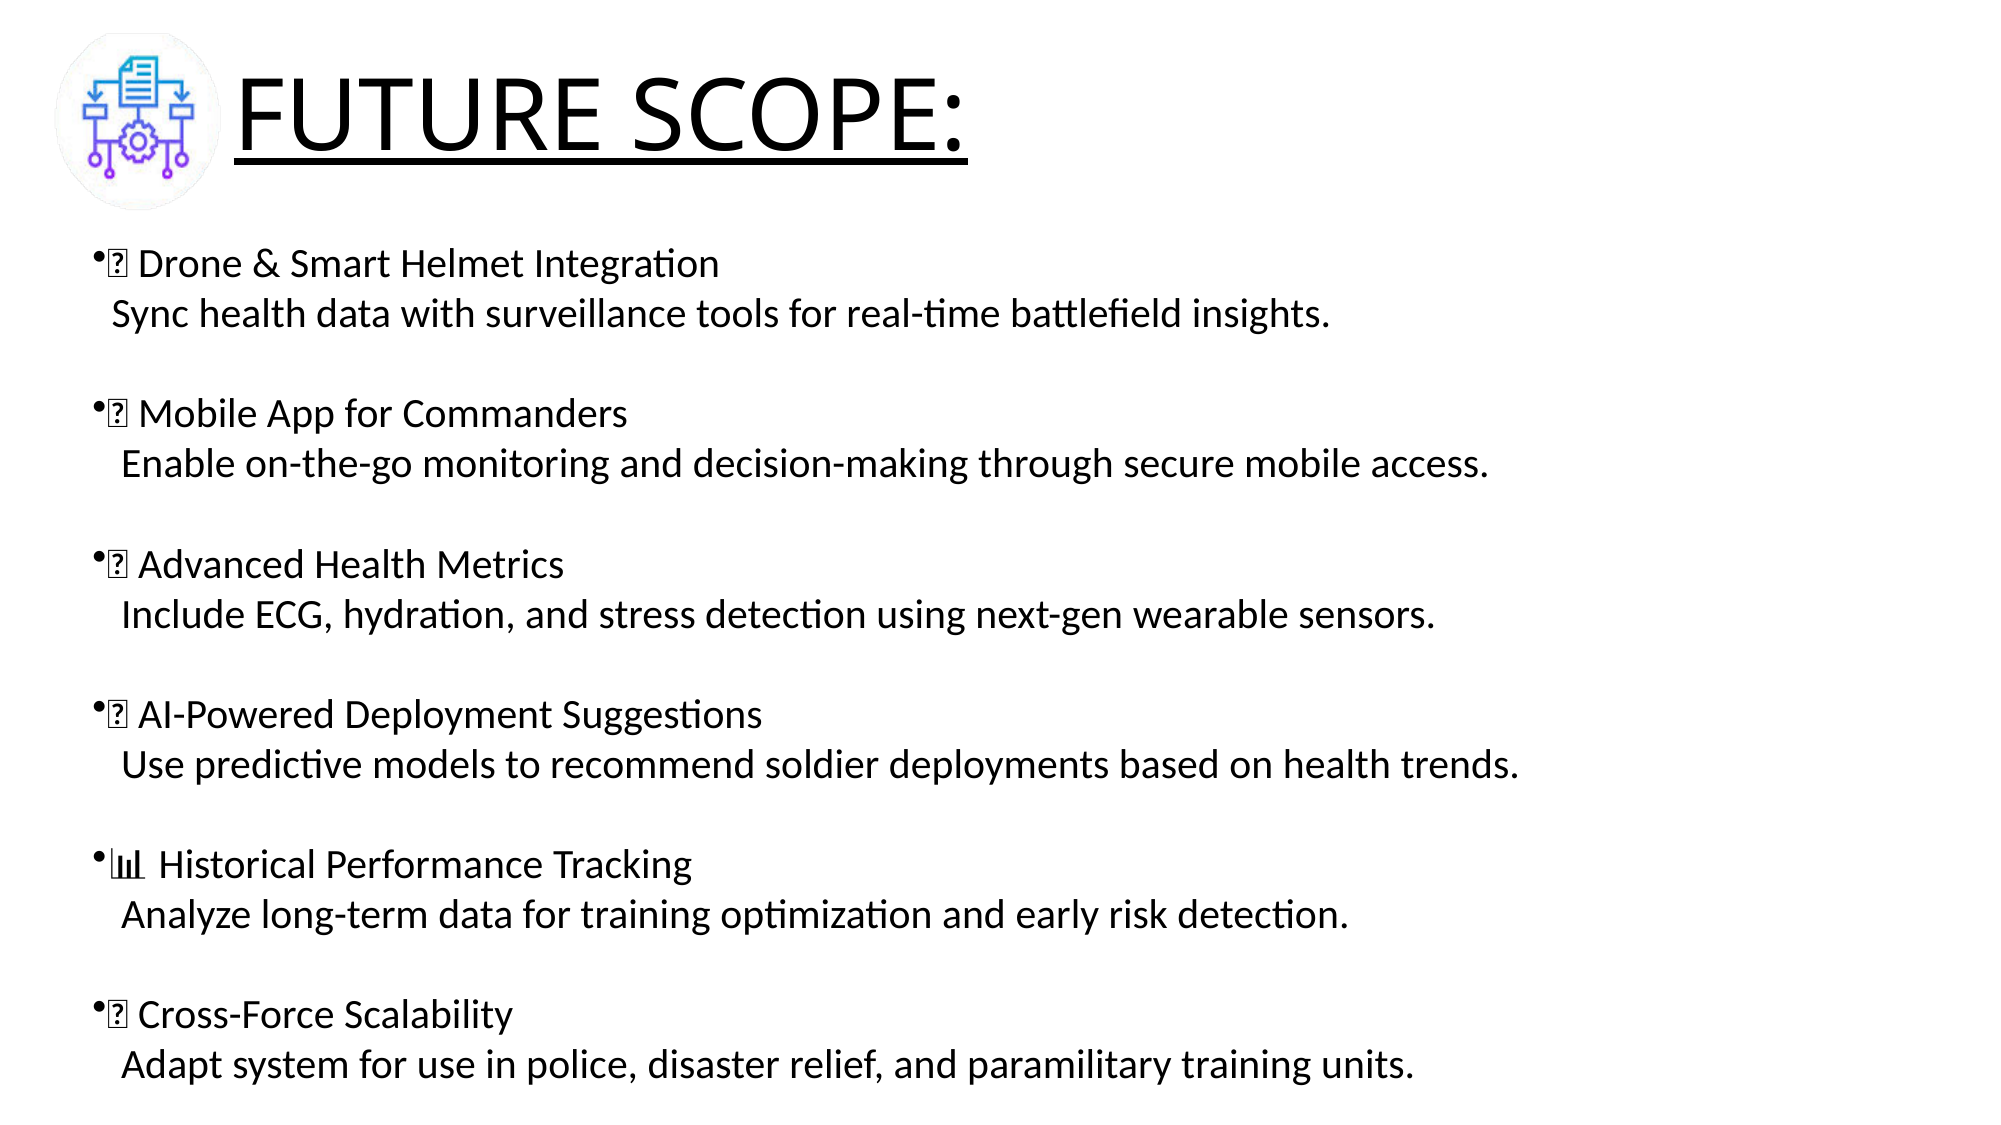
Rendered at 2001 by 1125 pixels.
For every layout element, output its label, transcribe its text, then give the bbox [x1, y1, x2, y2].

picture [0, 12, 363, 260]
text_box FUTURE SCOPE: [363, 42, 1923, 178]
text_box 🚁 Drone & Smart Helmet Integration Sync health data with surveillance tools for real-time battlefield insights. 📱 Mobile App for Commanders Enable on-the-go monitoring and decision-making through secure mobile access. 🧬 Advanced Health Metrics Include ECG, hydration, and stress detection using next-gen wearable sensors. 🧠 AI-Powered Deployment Suggestions Use predictive models to recommend soldier deployments based on health trends. 📊 Historical Performance Tracking Analyze long-term data for training optimization and early risk detection. 🌐 Cross-Force Scalability Adapt system for use in police, disaster relief, and paramilitary training units. [77, 178, 1878, 1094]
